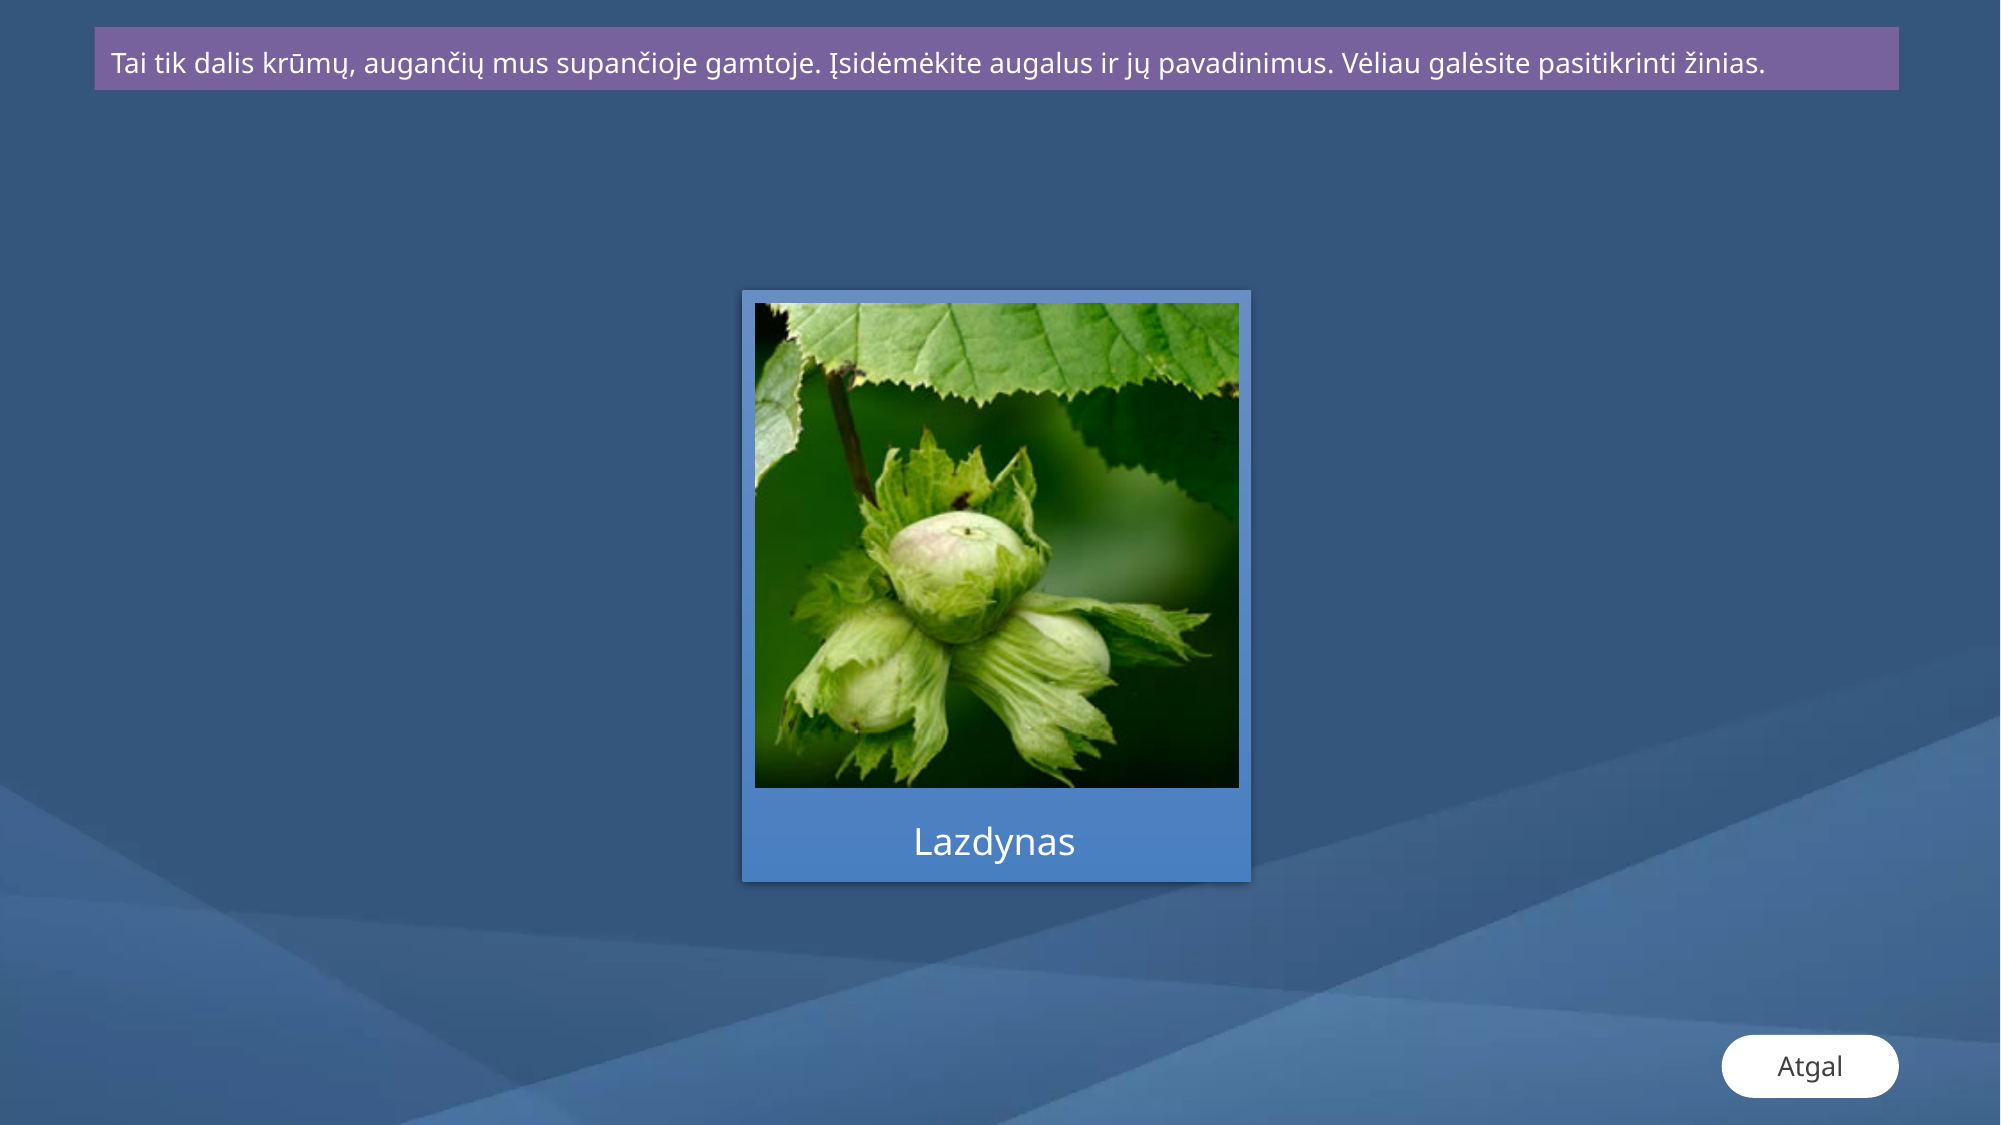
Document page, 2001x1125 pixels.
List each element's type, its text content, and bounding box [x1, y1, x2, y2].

text_box [94, 26, 1899, 90]
text_box Atgal [1721, 1034, 1900, 1099]
list Tai tik dalis krūmų, augančių mus supančioje gamtoje. Įsidėmėkite augalus ir jų pavadinimus. Vėliau galėsite pasitikrinti žinias. [96, 27, 1851, 91]
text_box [742, 290, 1252, 882]
picture [0, 0, 2001, 1125]
